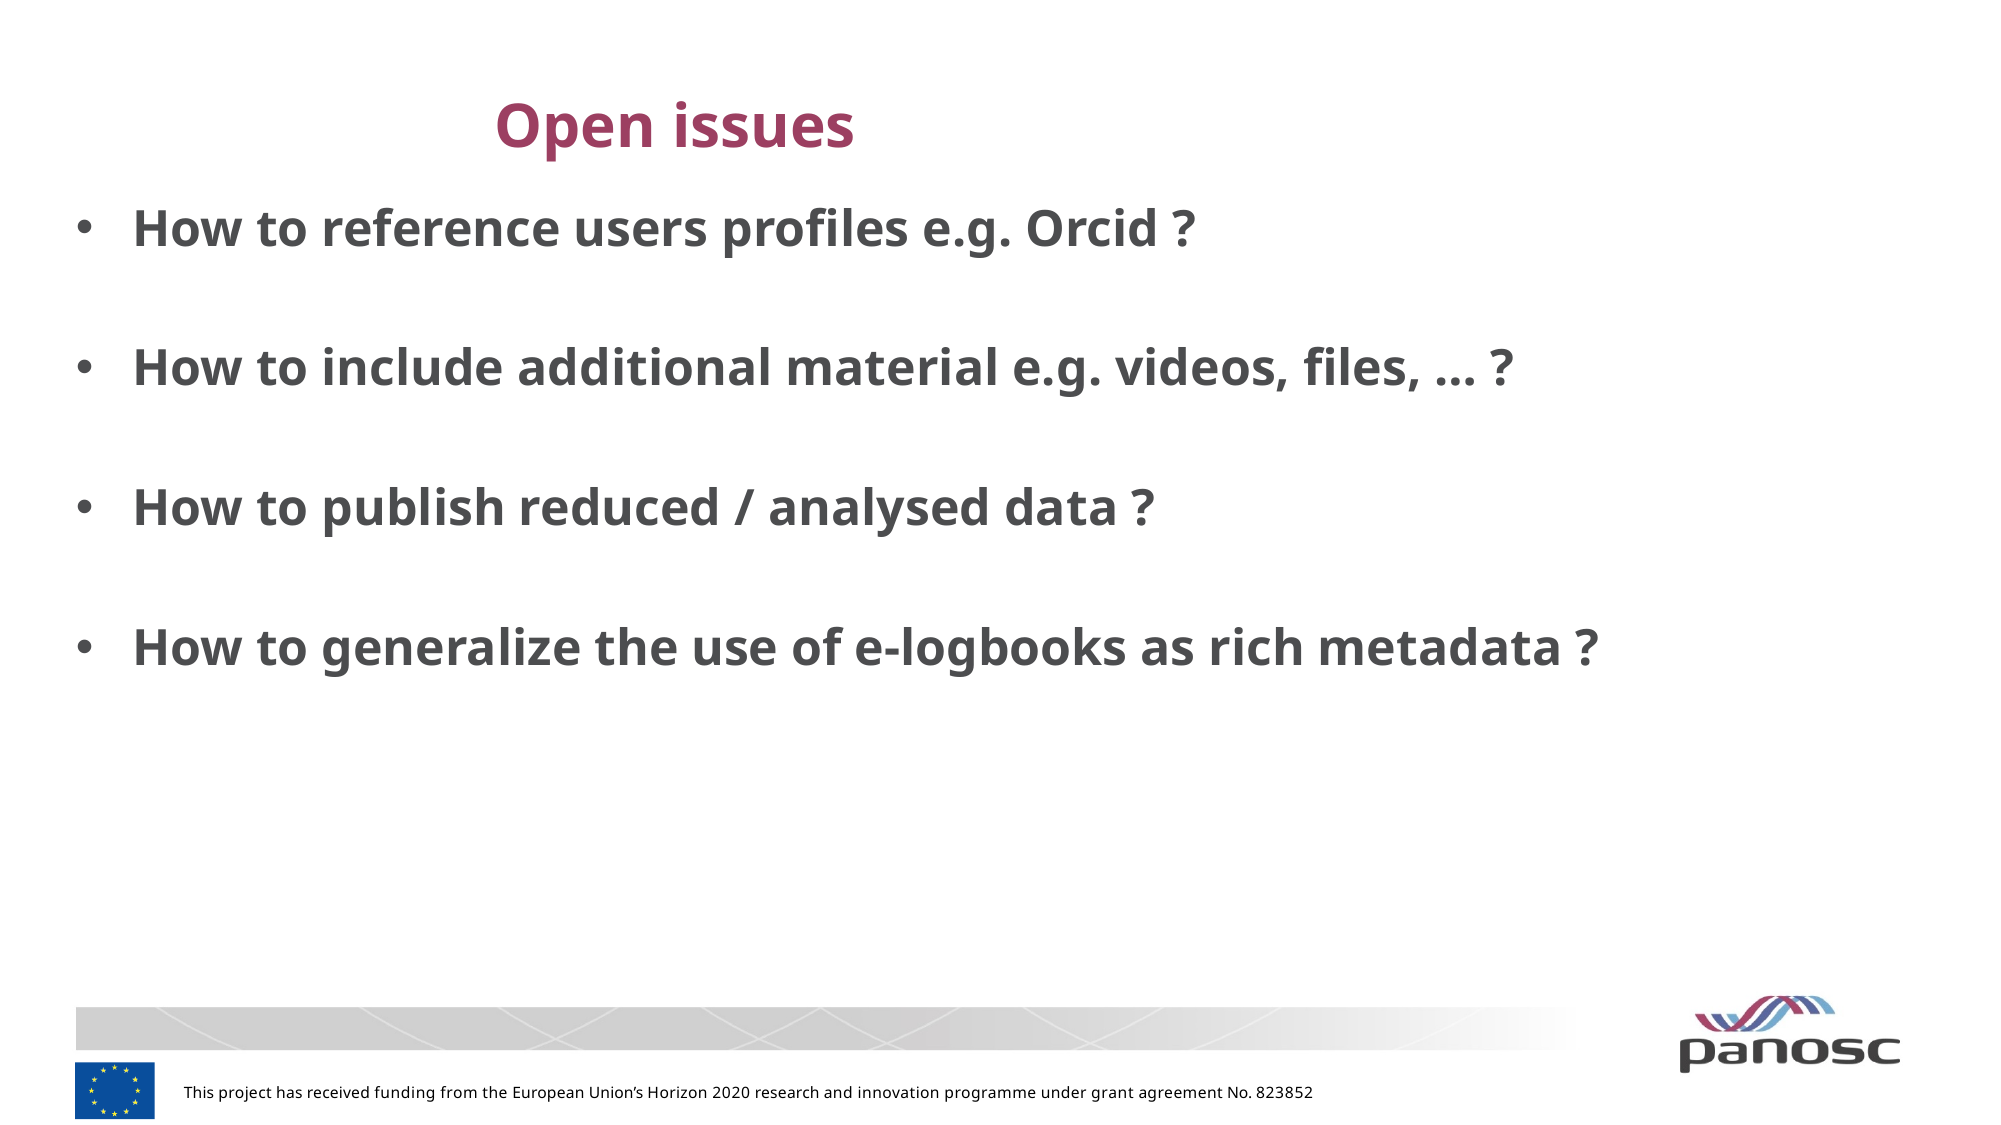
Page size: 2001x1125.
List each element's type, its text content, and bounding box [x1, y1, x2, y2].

title Open issues [75, 86, 1276, 160]
picture [1, 962, 1999, 1125]
list How to reference users profiles e.g. Orcid ? How to include additional material e.g. videos, files, … ? How to publish reduced / analysed data ? How to generalize the use of e-logbooks as rich metadata ? [75, 195, 1738, 257]
